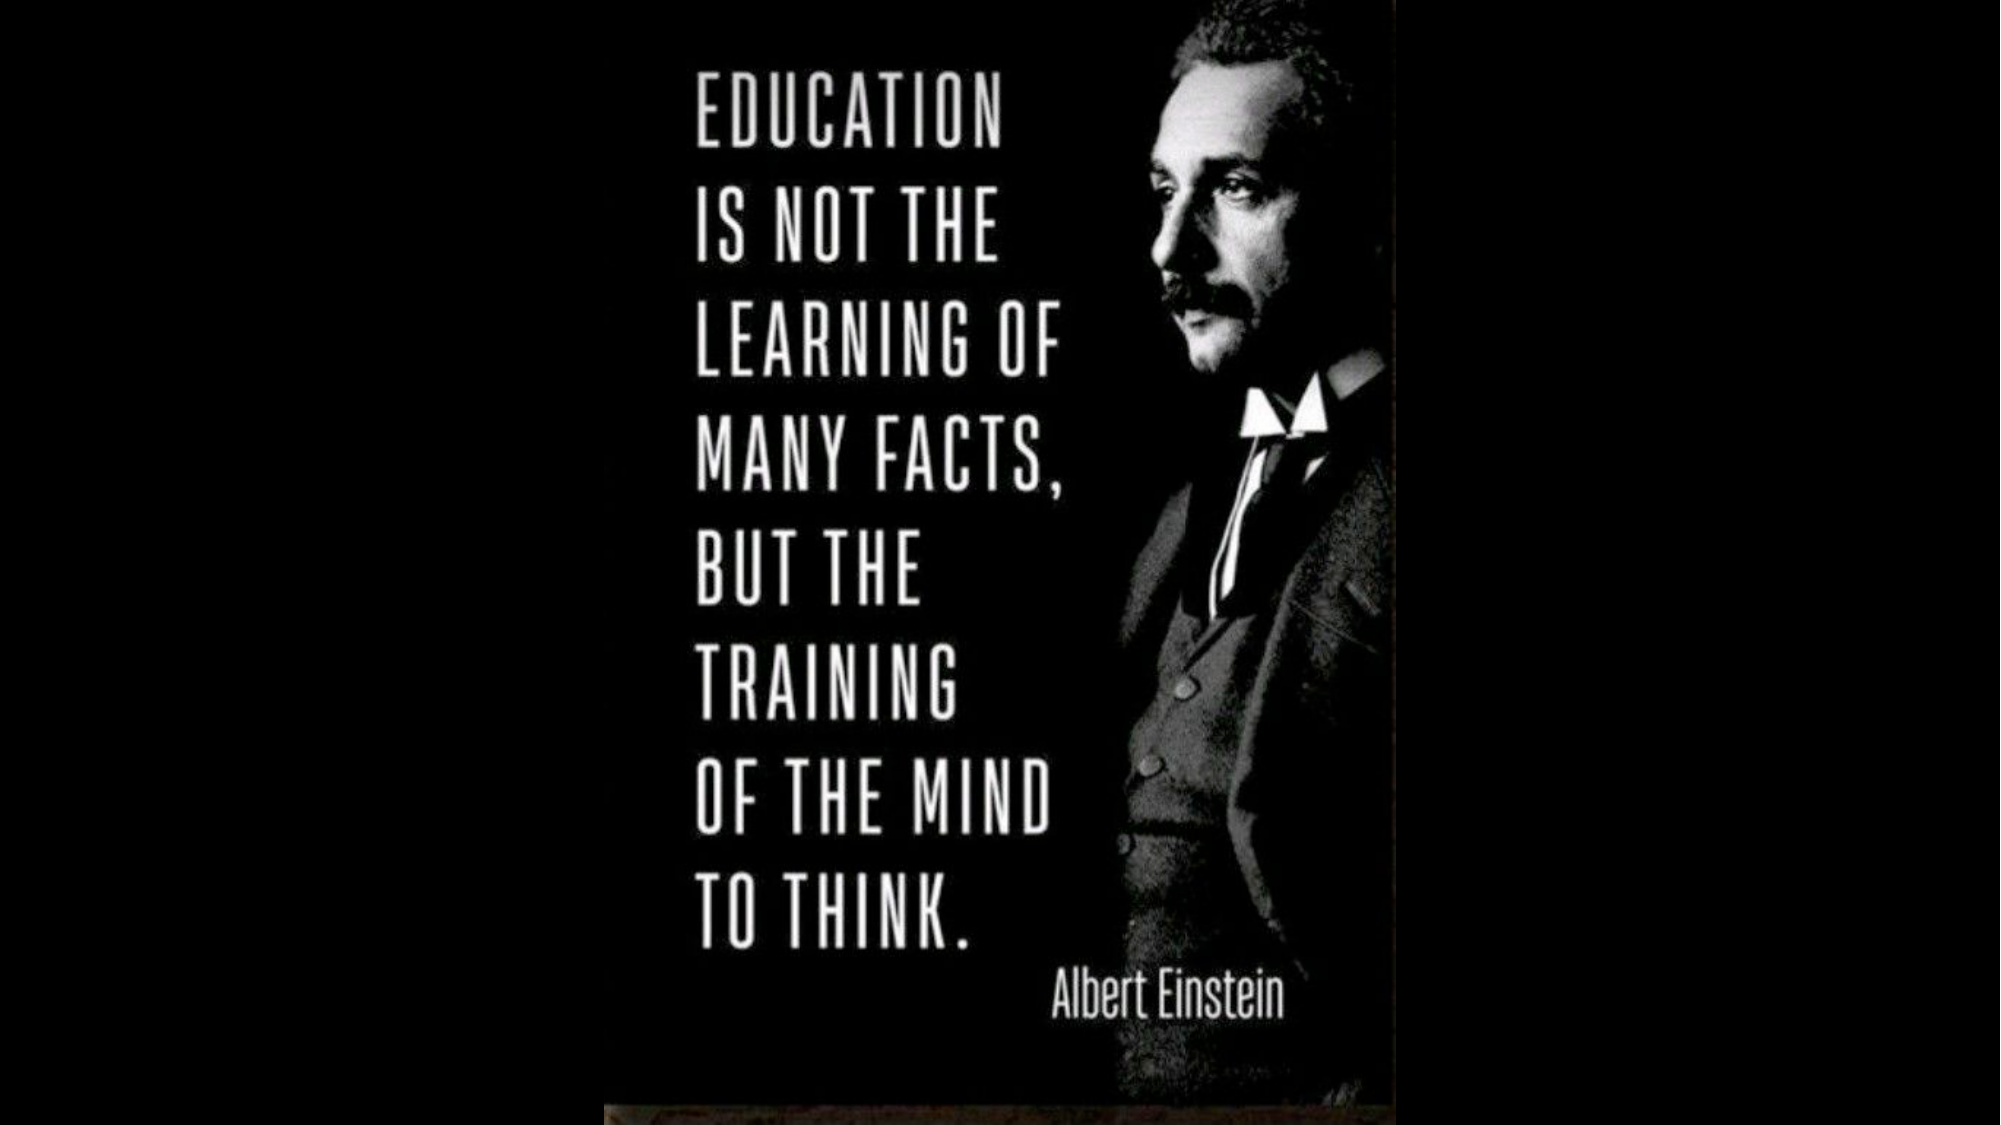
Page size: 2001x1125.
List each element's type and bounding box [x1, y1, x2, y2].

picture [603, 0, 1396, 1125]
